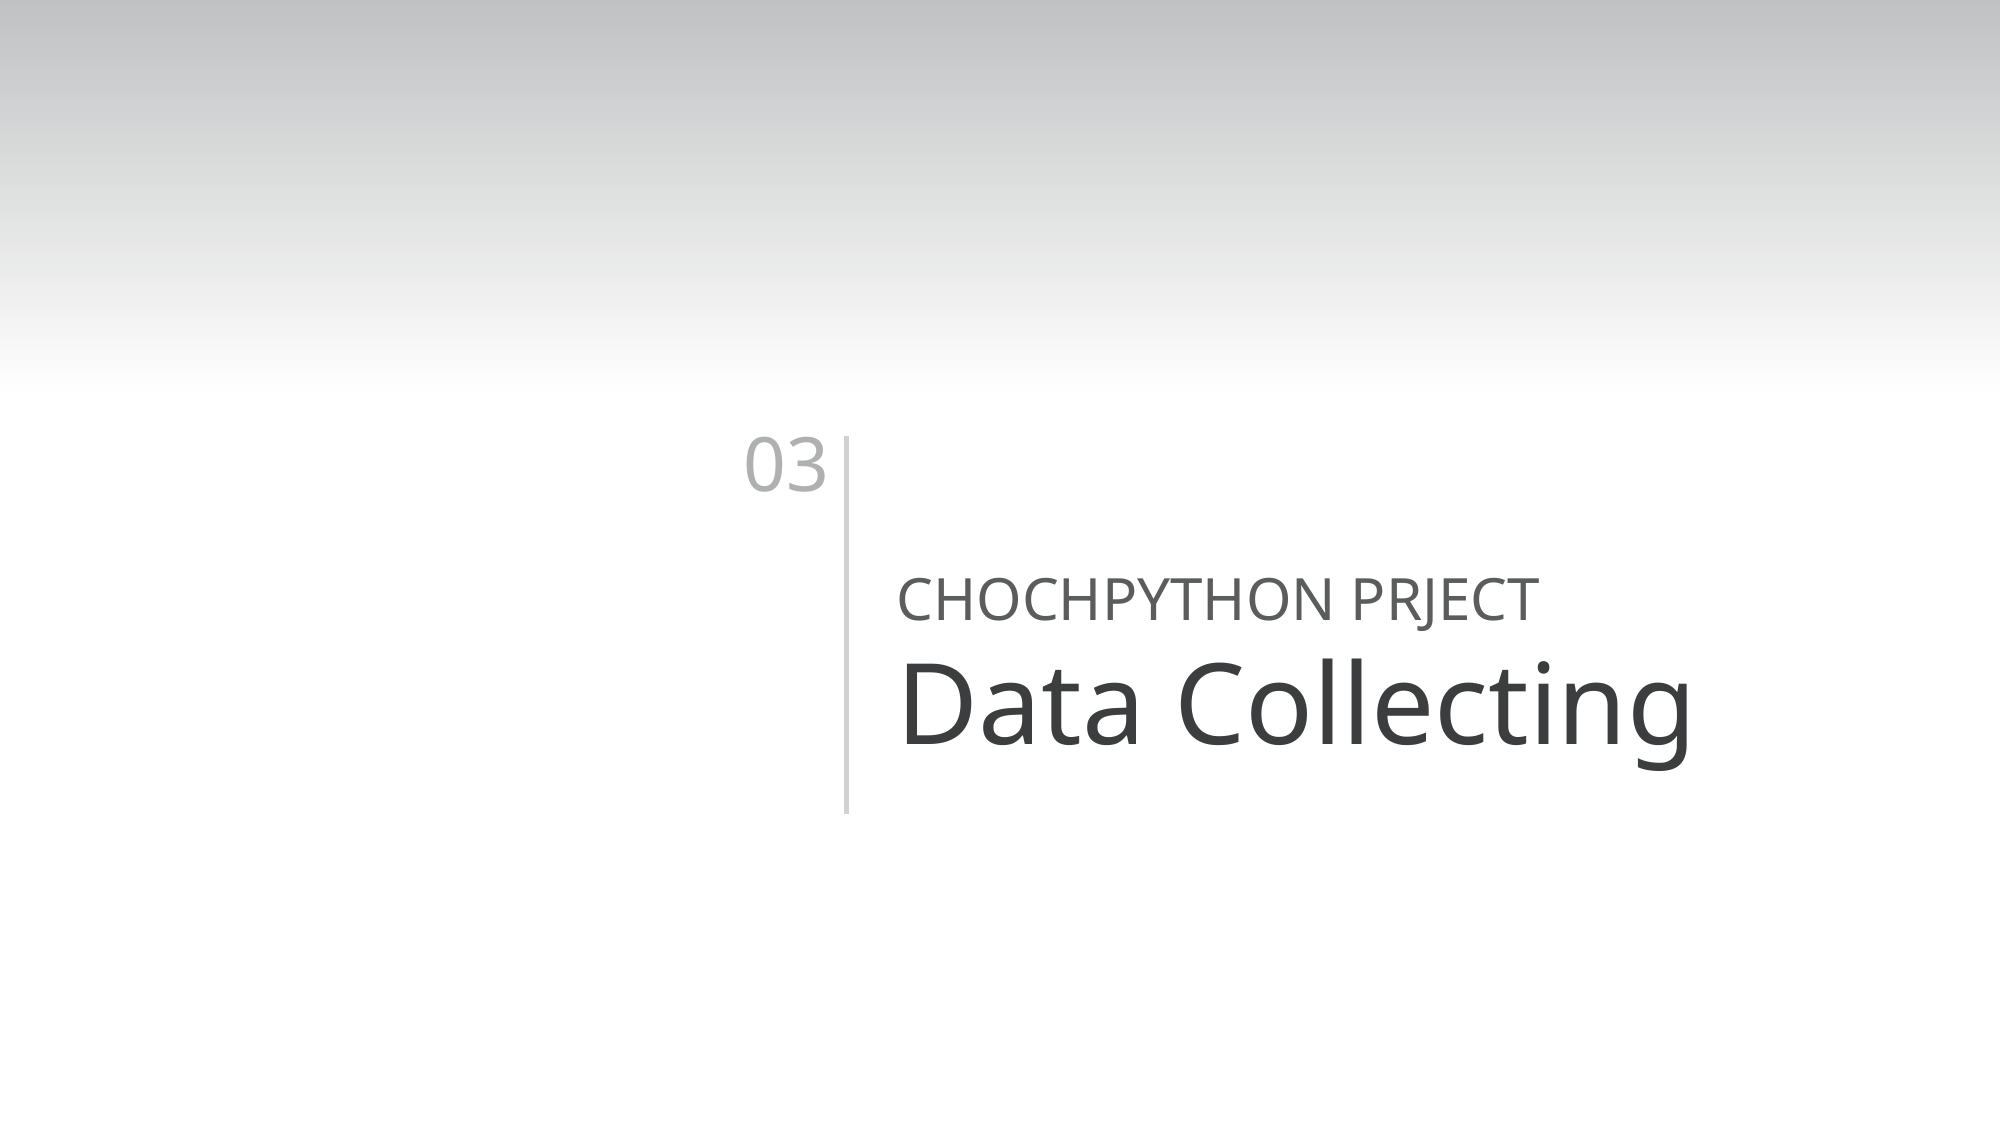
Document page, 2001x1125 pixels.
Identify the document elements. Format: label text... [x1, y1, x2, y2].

text_box 03 [728, 409, 906, 514]
text_box CHOCHPYTHON PRJECT Data Collecting [881, 554, 2000, 775]
